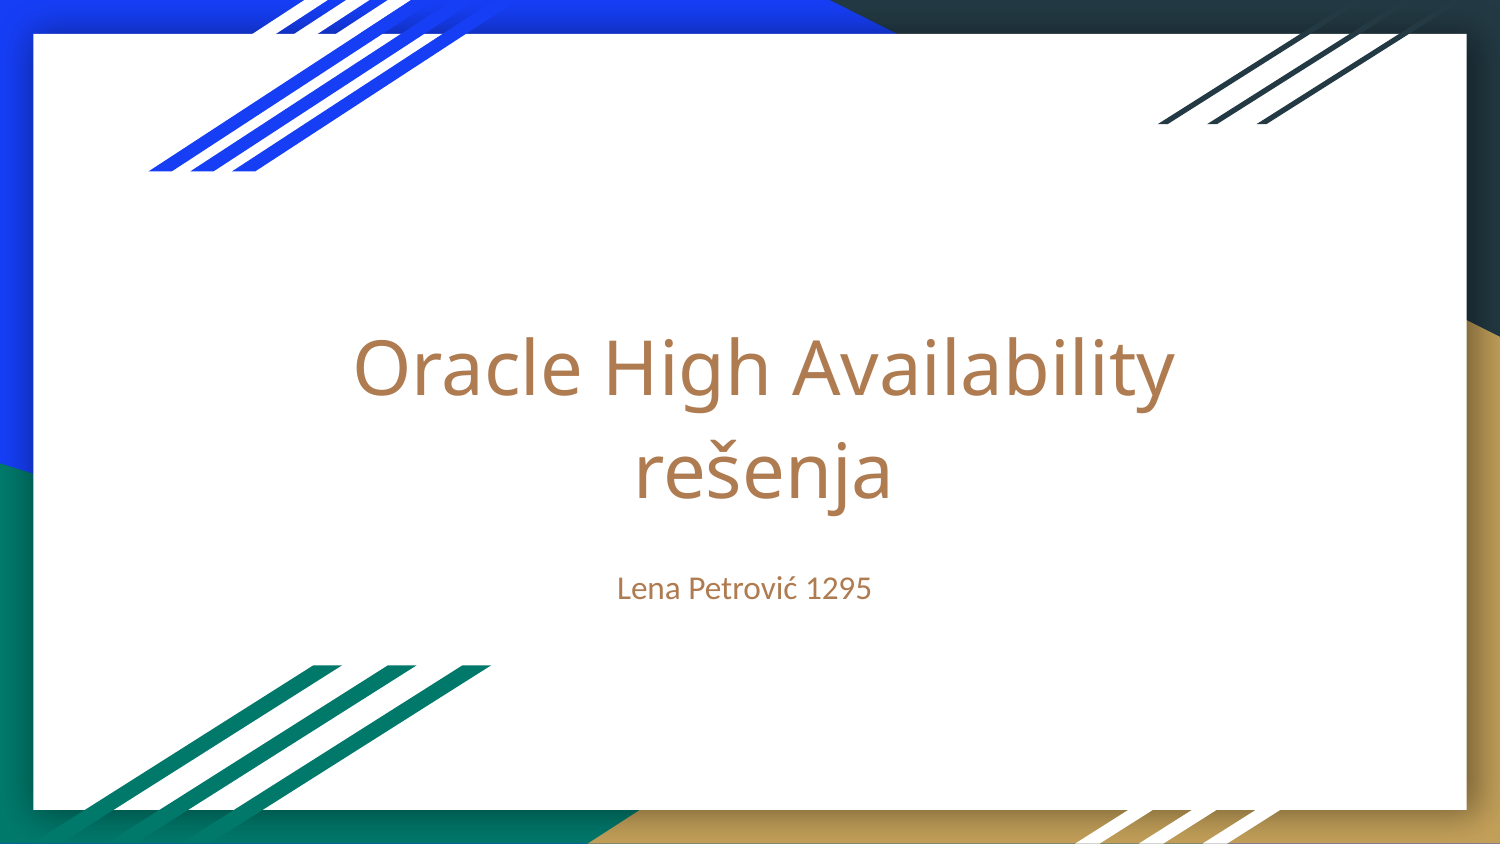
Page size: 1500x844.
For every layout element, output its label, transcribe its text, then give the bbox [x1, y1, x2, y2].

subtitle Lena Petrović 1295 [304, 559, 1185, 646]
title Oracle High Availability rešenja [205, 298, 1323, 537]
